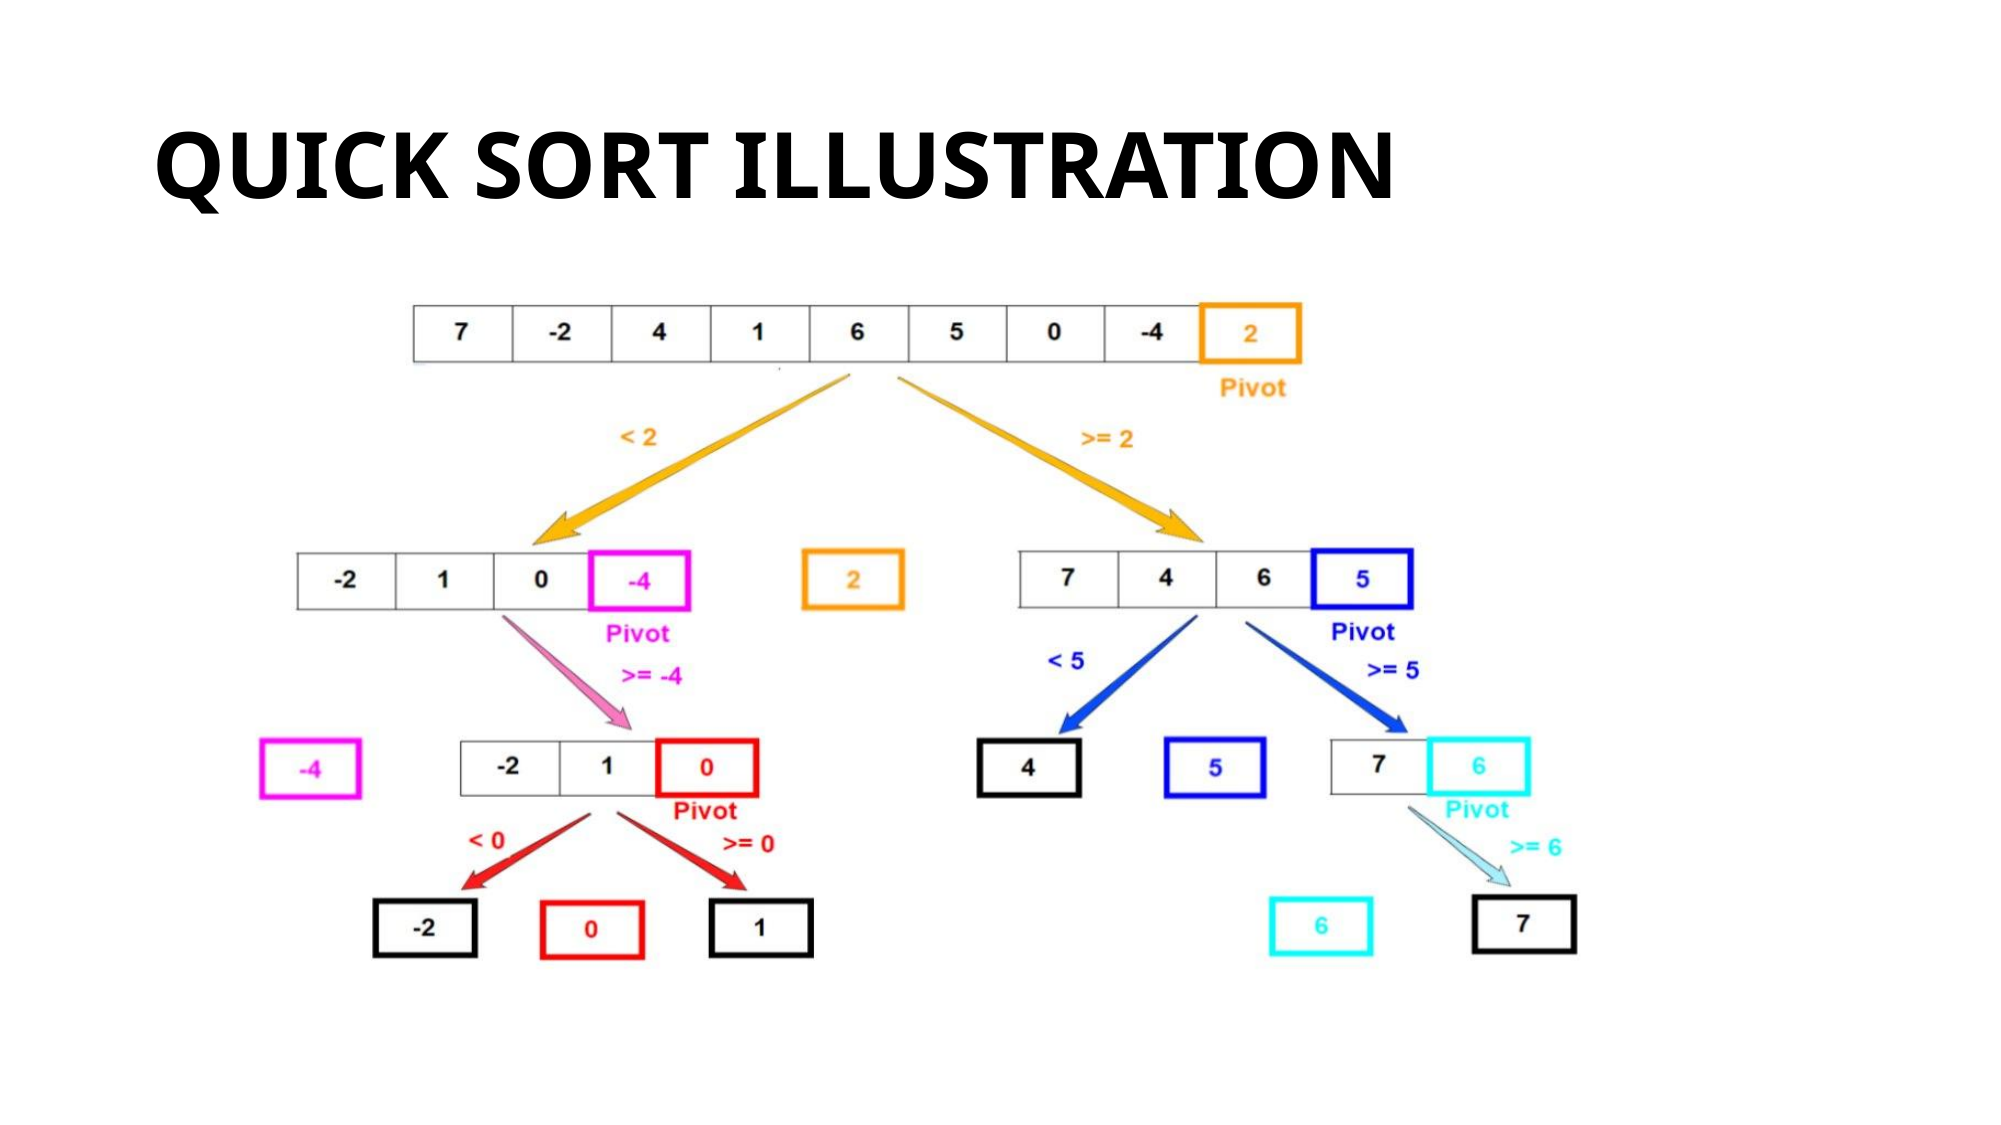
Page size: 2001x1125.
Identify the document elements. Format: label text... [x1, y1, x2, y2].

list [220, 277, 1624, 1014]
title QUICK SORT ILLUSTRATION [137, 59, 1863, 278]
